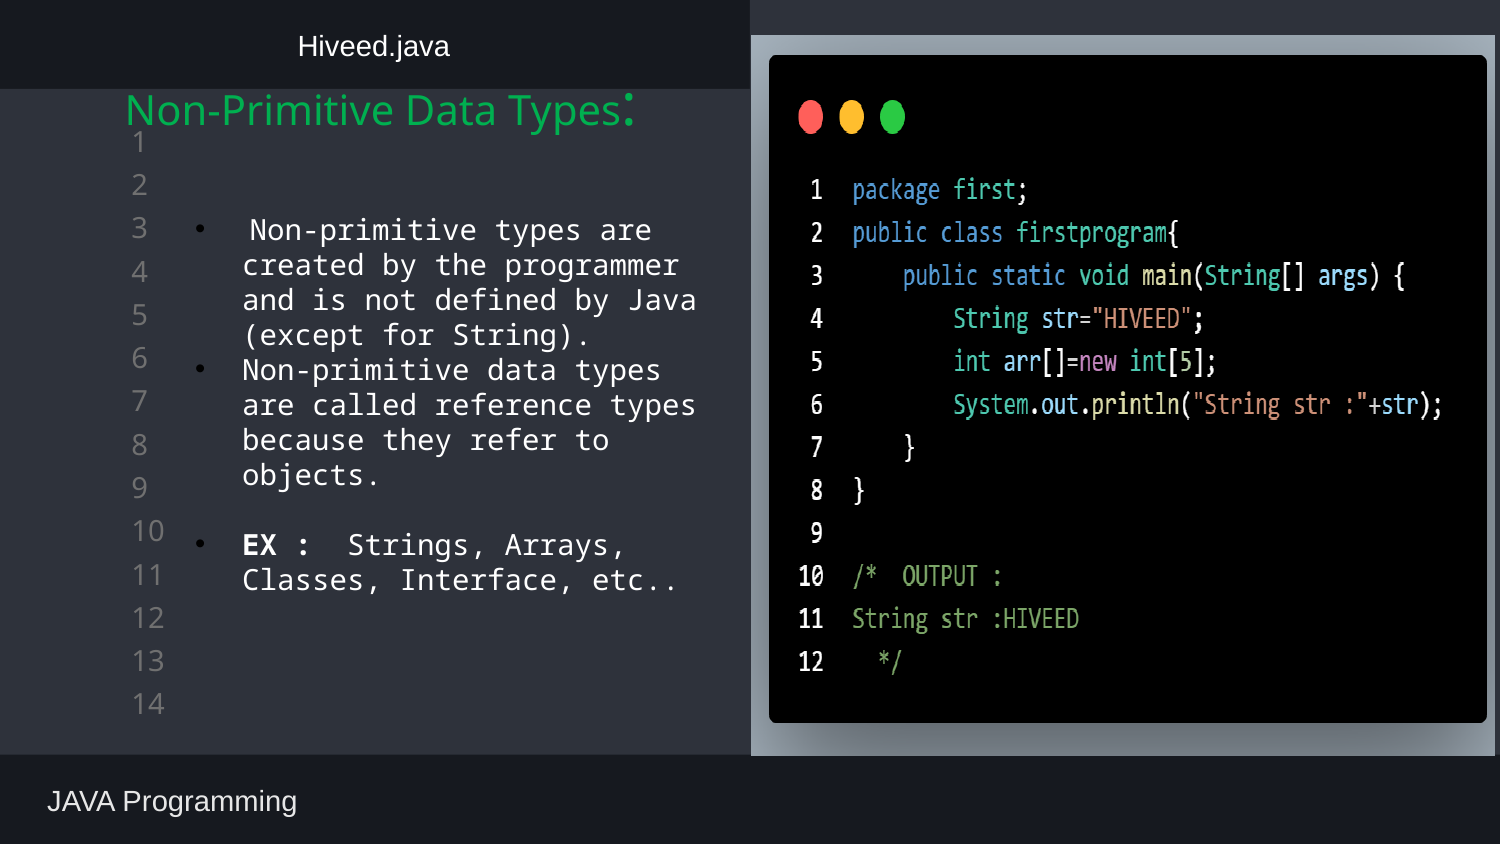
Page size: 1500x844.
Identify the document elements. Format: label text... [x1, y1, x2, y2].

text_box Hiveed.java [0, 15, 749, 74]
text_box Non-primitive types are created by the programmer and is not defined by Java (except for String). Non-primitive data types are called reference types because they refer to objects. EX : Strings, Arrays, Classes, Interface, etc.. [180, 203, 733, 639]
title Non-Primitive Data Types: [109, 51, 745, 141]
picture [750, 34, 1496, 756]
text_box JAVA Programming [23, 770, 822, 829]
